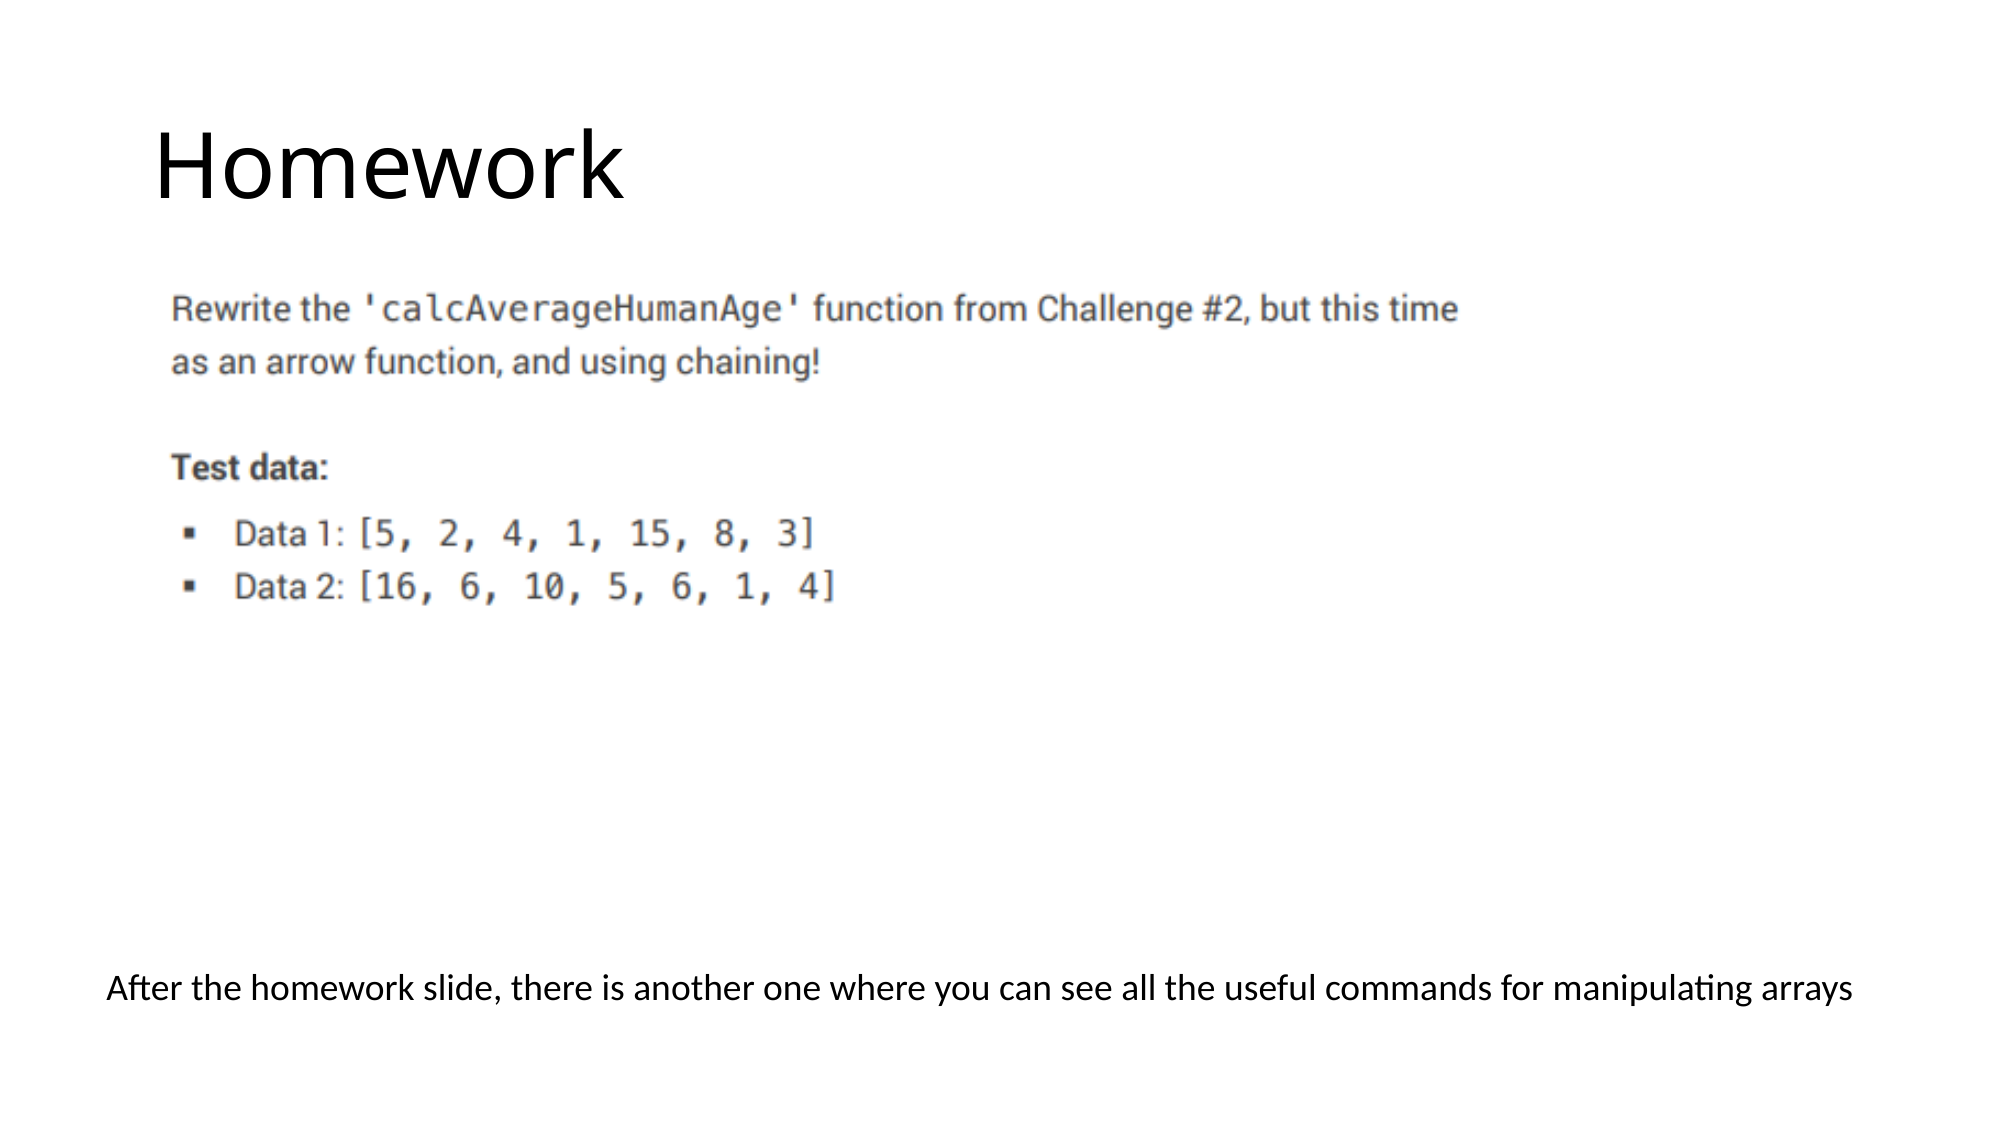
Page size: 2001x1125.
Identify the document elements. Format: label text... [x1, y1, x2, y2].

text_box After the homework slide, there is another one where you can see all the useful commands for manipulating arrays [91, 955, 1957, 1016]
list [137, 253, 1535, 650]
title Homework [137, 59, 1863, 278]
